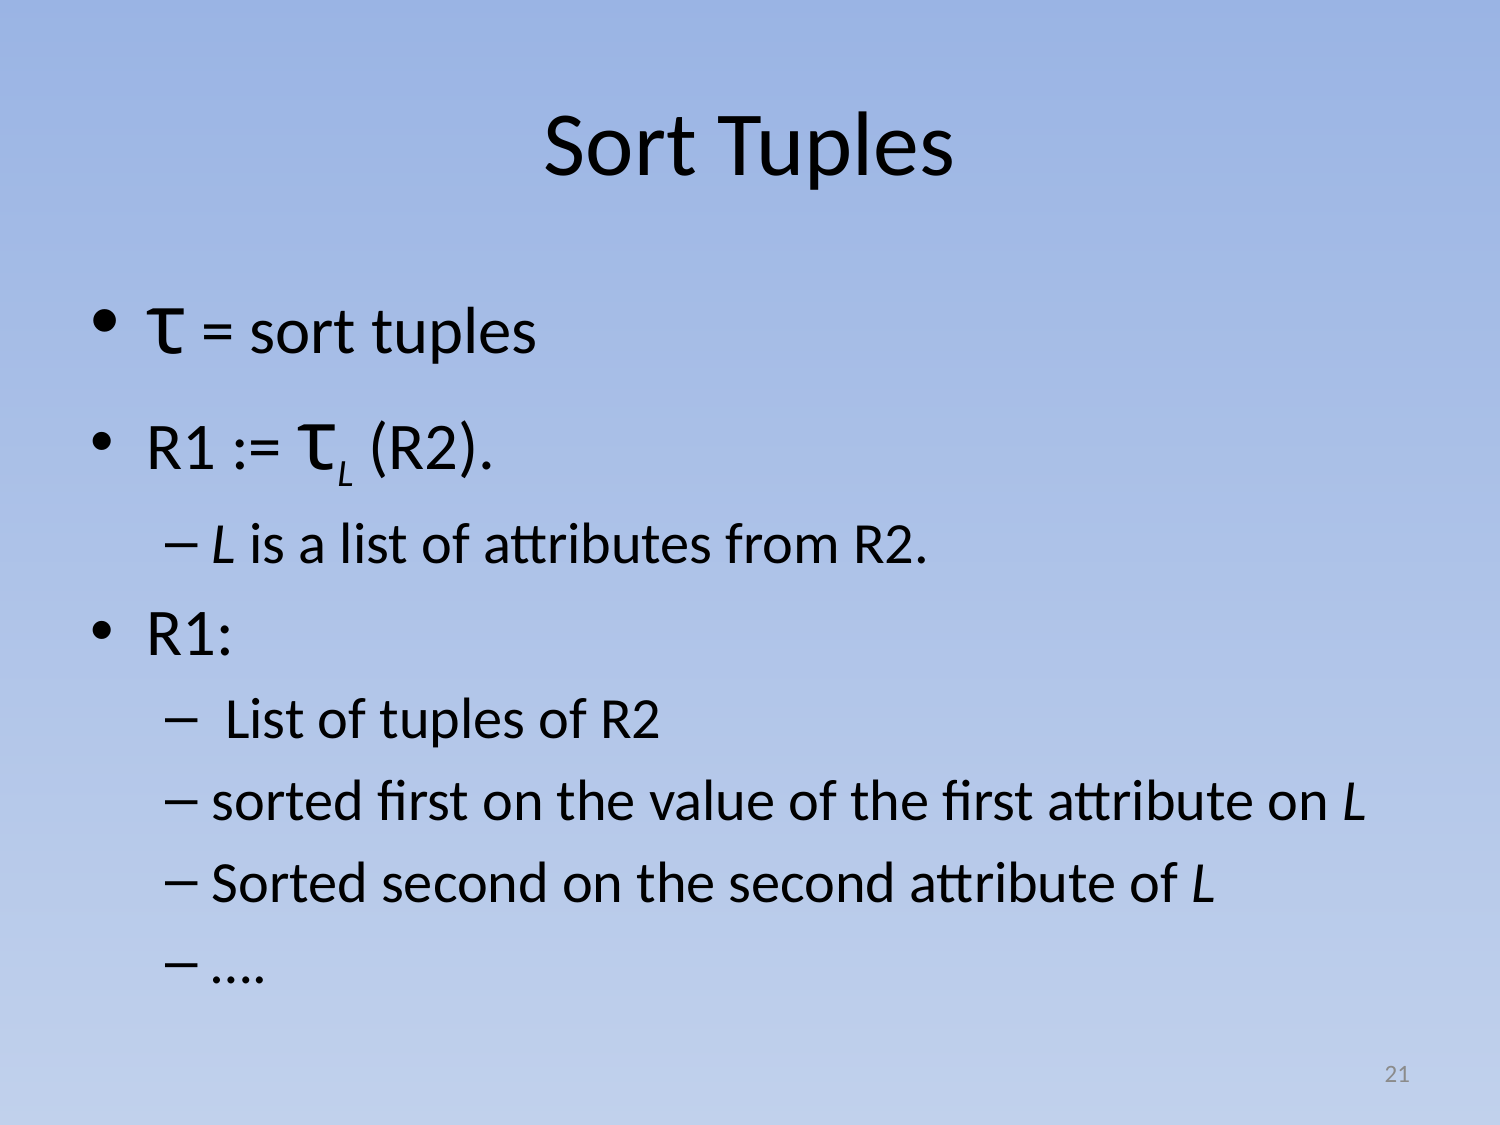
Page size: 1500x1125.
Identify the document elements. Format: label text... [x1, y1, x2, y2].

list τ = sort tuples R1 := τL (R2). L is a list of attributes from R2. R1: List of tuples of R2 sorted first on the value of the first attribute on L Sorted second on the second attribute of L …. [75, 262, 1425, 1005]
slide_number 21 [1074, 1042, 1425, 1103]
title Sort Tuples [75, 45, 1425, 233]
